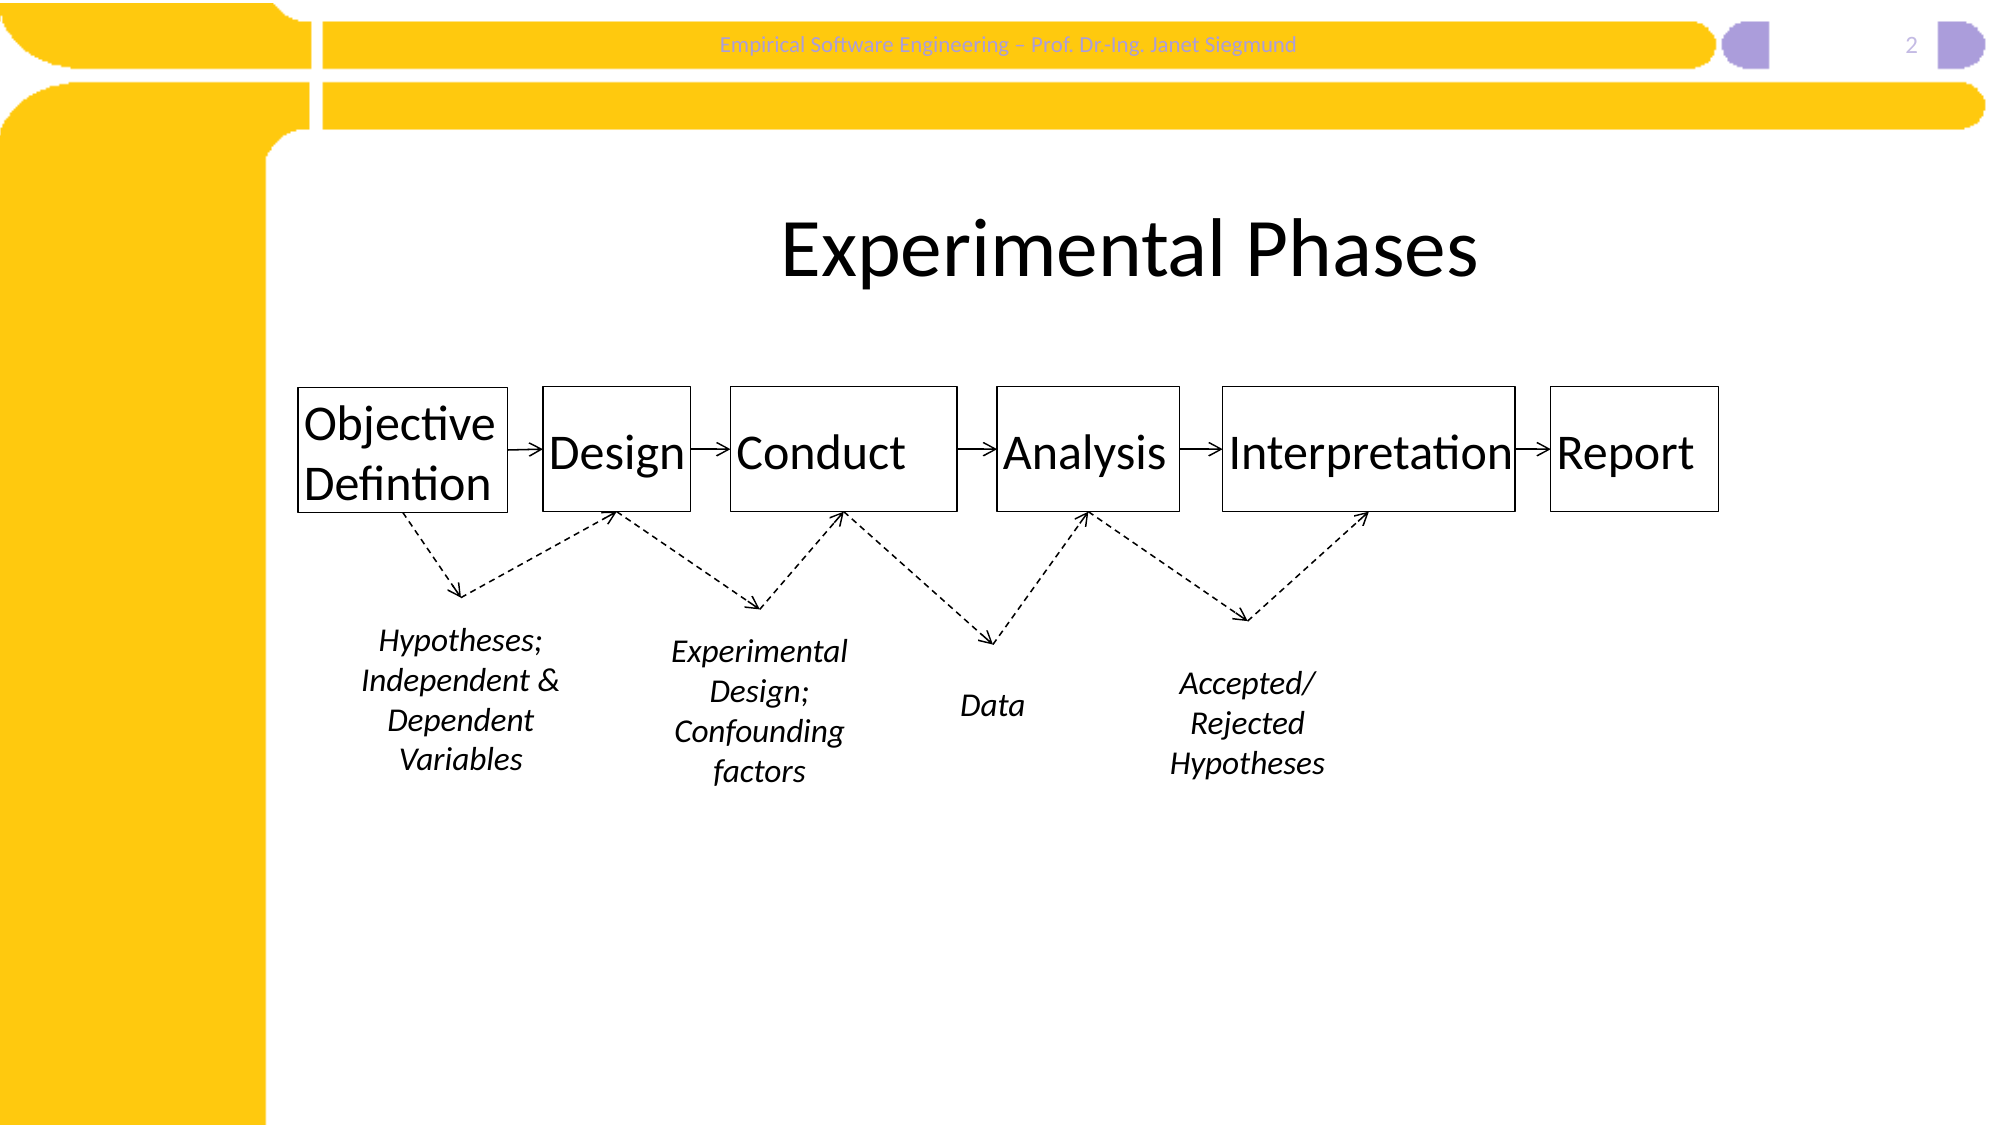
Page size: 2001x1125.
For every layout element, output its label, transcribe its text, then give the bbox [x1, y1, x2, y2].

text_box Hypotheses; Independent & Dependent Variables [320, 597, 602, 798]
text_box Data [917, 652, 1068, 762]
text_box Interpretation [1222, 386, 1516, 512]
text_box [1253, 505, 1364, 628]
text_box Experimental Design; Confounding factors [636, 609, 883, 810]
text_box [759, 511, 842, 610]
picture [0, 3, 1999, 1125]
text_box Design [542, 386, 691, 512]
slide_number 2 [1767, 20, 1934, 67]
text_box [639, 488, 738, 633]
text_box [495, 476, 583, 633]
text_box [992, 511, 1089, 645]
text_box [843, 511, 991, 645]
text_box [1088, 511, 1248, 622]
text_box Accepted/ Rejected Hypotheses [1128, 629, 1367, 822]
text_box Analysis [997, 386, 1180, 510]
title Experimental Phases [267, 149, 1993, 338]
text_box Report [1550, 386, 1719, 512]
text_box Objective Defintion [297, 387, 508, 513]
text_box Conduct [730, 386, 958, 512]
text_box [388, 525, 475, 585]
